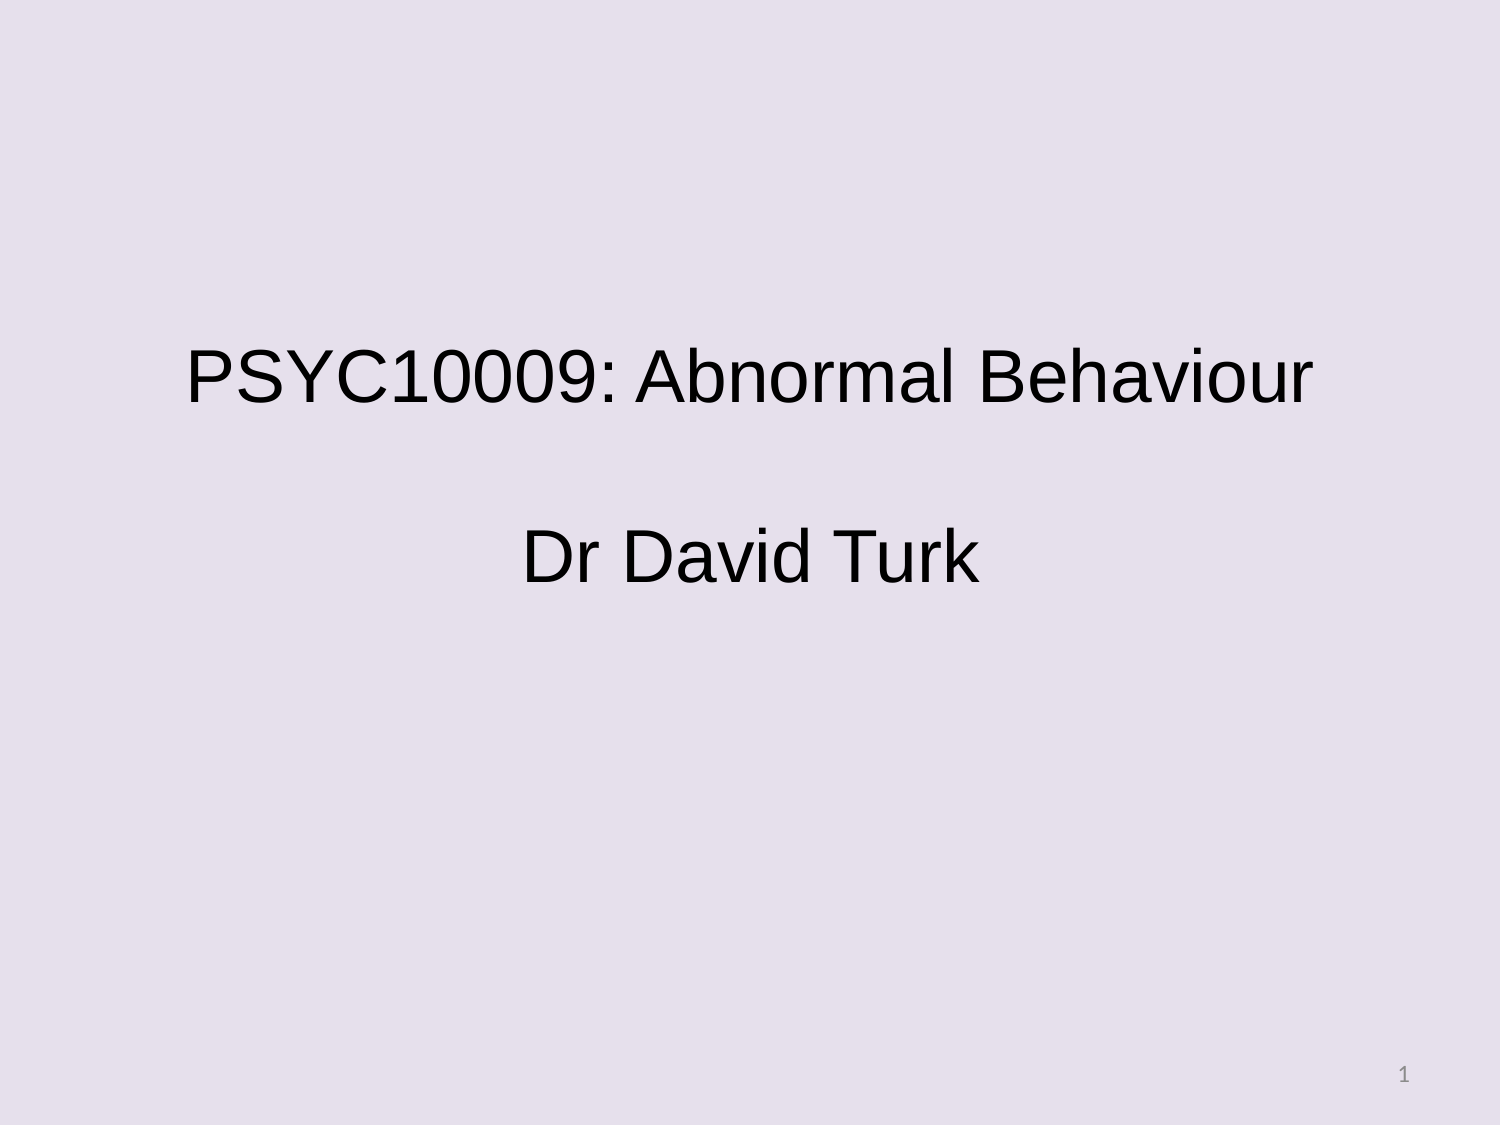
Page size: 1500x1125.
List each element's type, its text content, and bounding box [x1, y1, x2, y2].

text_box PSYC10009: Abnormal Behaviour Dr David Turk [170, 320, 1331, 606]
slide_number 1 [1074, 1042, 1425, 1103]
